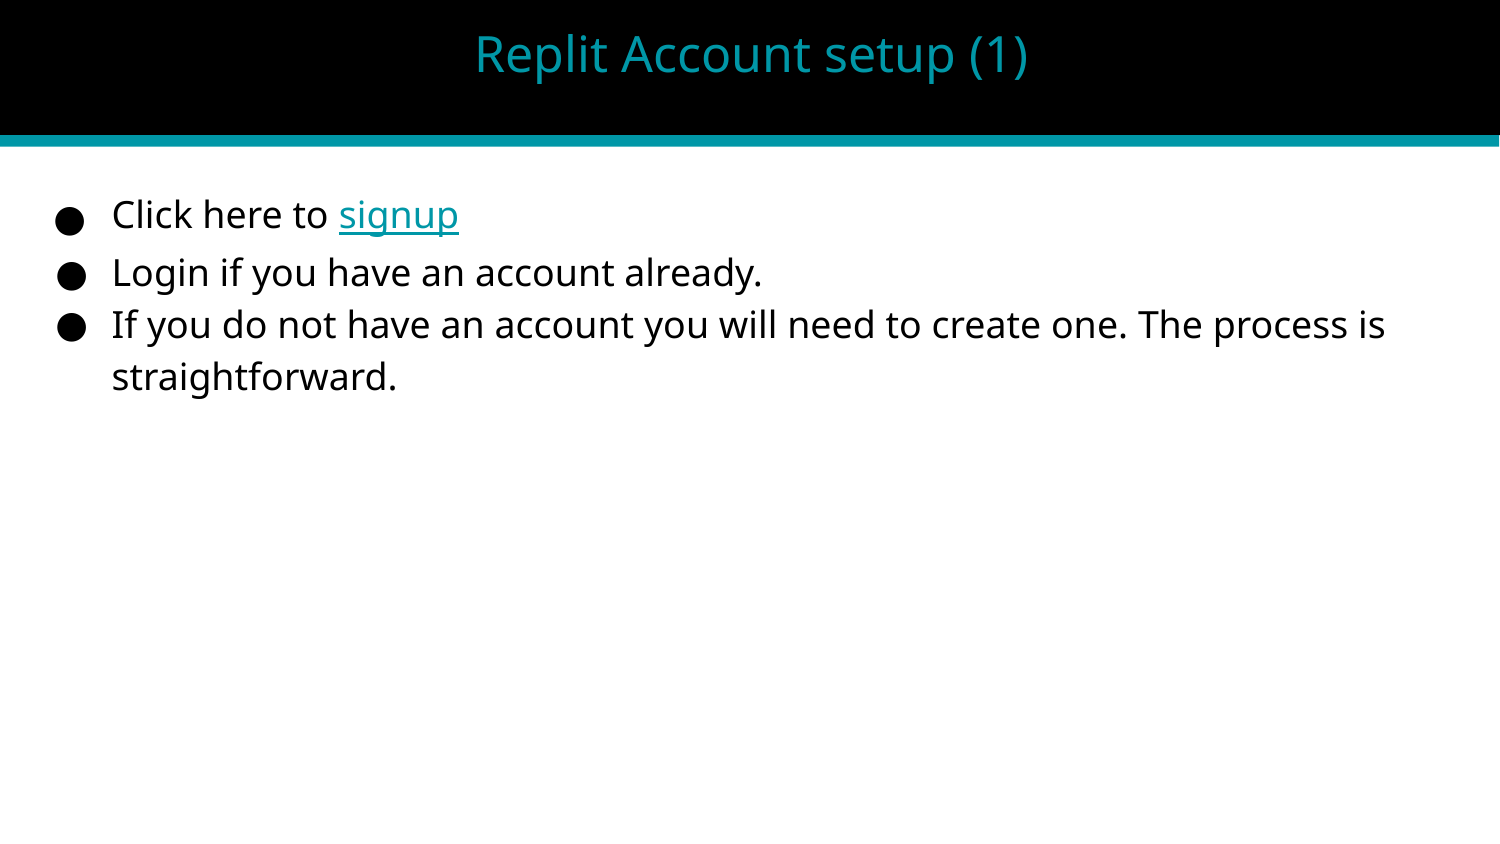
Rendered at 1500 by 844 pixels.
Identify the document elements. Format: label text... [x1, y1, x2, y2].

text_box [0, 135, 1500, 147]
text_box Replit Account setup (1) [32, 7, 1471, 87]
text_box [0, 0, 1500, 135]
subtitle Click here to signup Login if you have an account already. If you do not have an account you will need to create one. The process is straightforward. [21, 168, 1484, 824]
